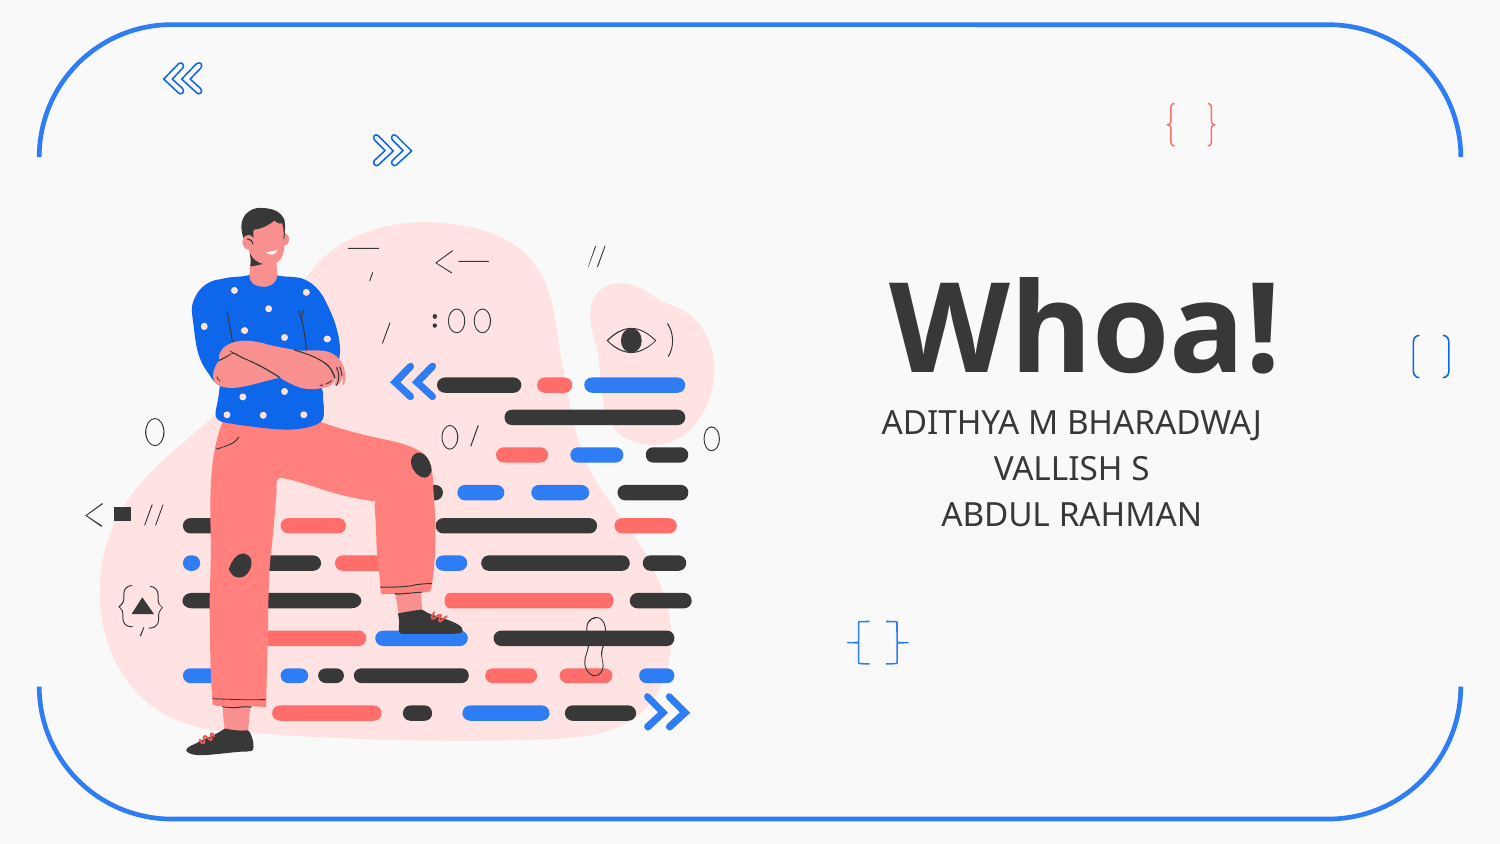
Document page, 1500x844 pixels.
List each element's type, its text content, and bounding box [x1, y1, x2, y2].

subtitle ADITHYA M BHARADWAJ VALLISH S ABDUL RAHMAN [774, 380, 1370, 527]
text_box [372, 134, 412, 166]
text_box [1167, 103, 1215, 146]
title Whoa! [787, 223, 1383, 413]
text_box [847, 621, 909, 665]
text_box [85, 207, 721, 756]
